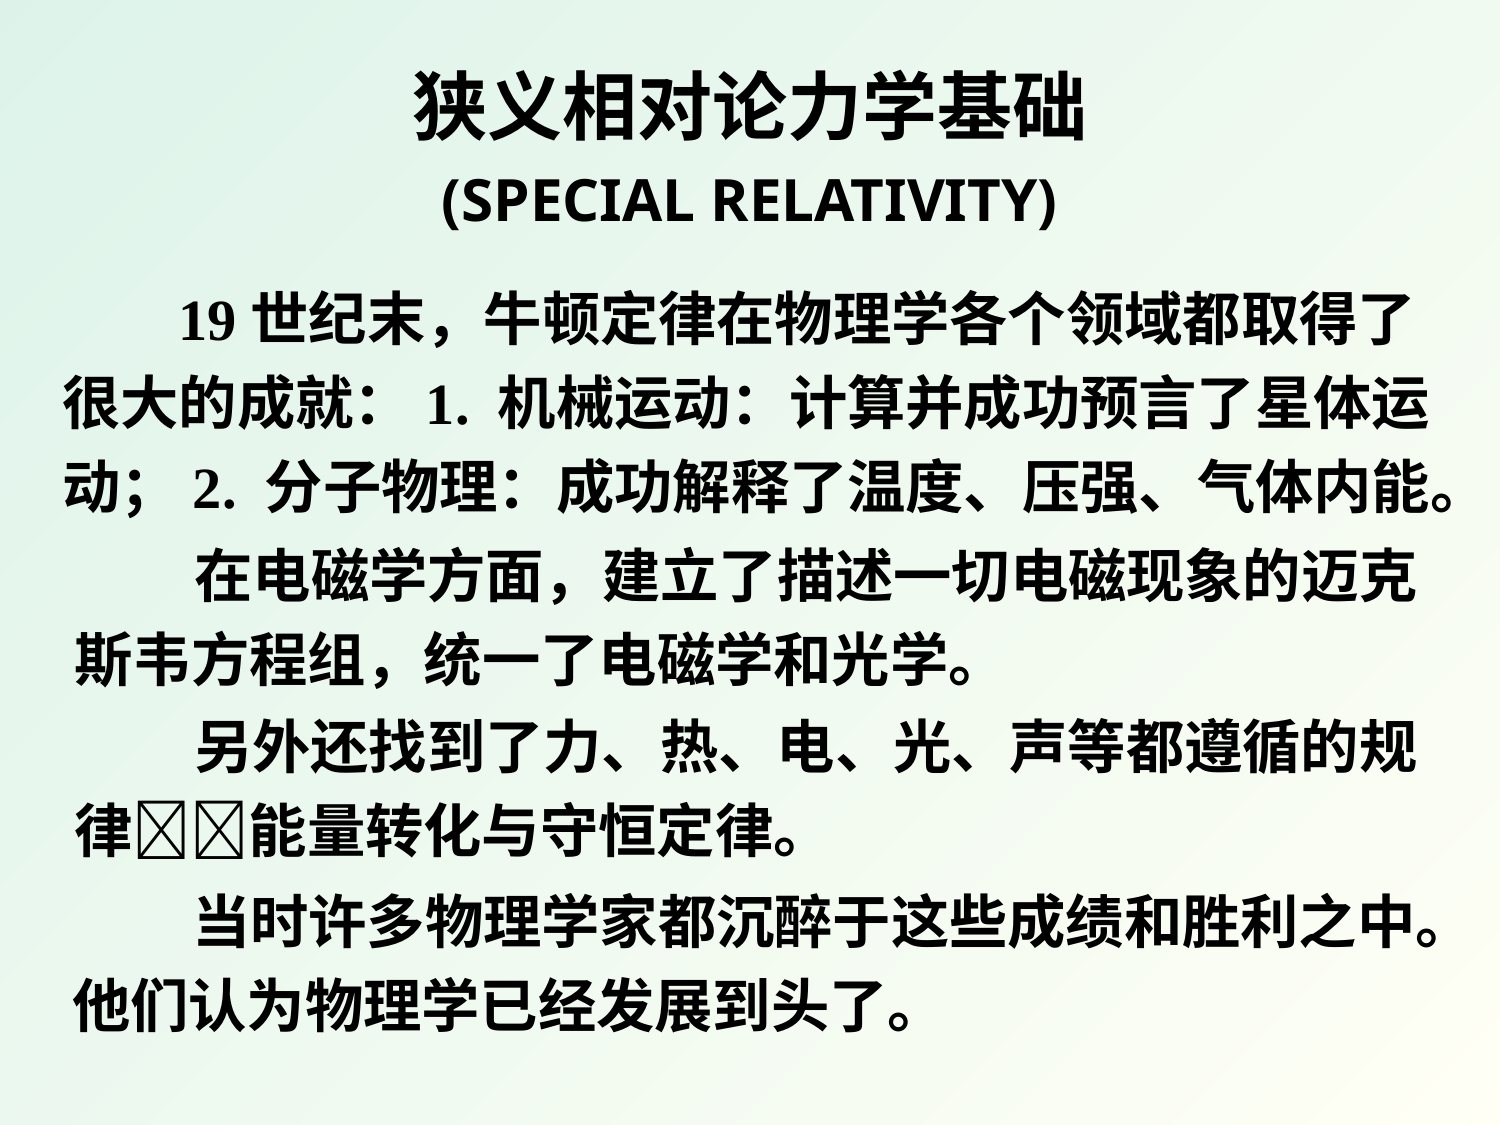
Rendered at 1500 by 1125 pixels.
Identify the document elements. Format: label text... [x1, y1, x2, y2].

text_box 在电磁学方面，建立了描述一切电磁现象的迈克 斯韦方程组，统一了电磁学和光学。 [59, 518, 1433, 688]
text_box 当时许多物理学家都沉醉于这些成绩和胜利之中。 他们认为物理学已经发展到头了。 [57, 863, 1489, 1047]
title 狭义相对论力学基础 (SPECIAL RELATIVITY) [112, 31, 1388, 244]
text_box 另外还找到了力、热、电、光、声等都遵循的规 律能量转化与守恒定律。 [59, 688, 1433, 872]
text_box 19世纪末，牛顿定律在物理学各个领域都取得了 很大的成就：1. 机械运动：计算并成功预言了星体运 动；2. 分子物理：成功解释了温度、压强、气体内能。 [47, 261, 1500, 528]
